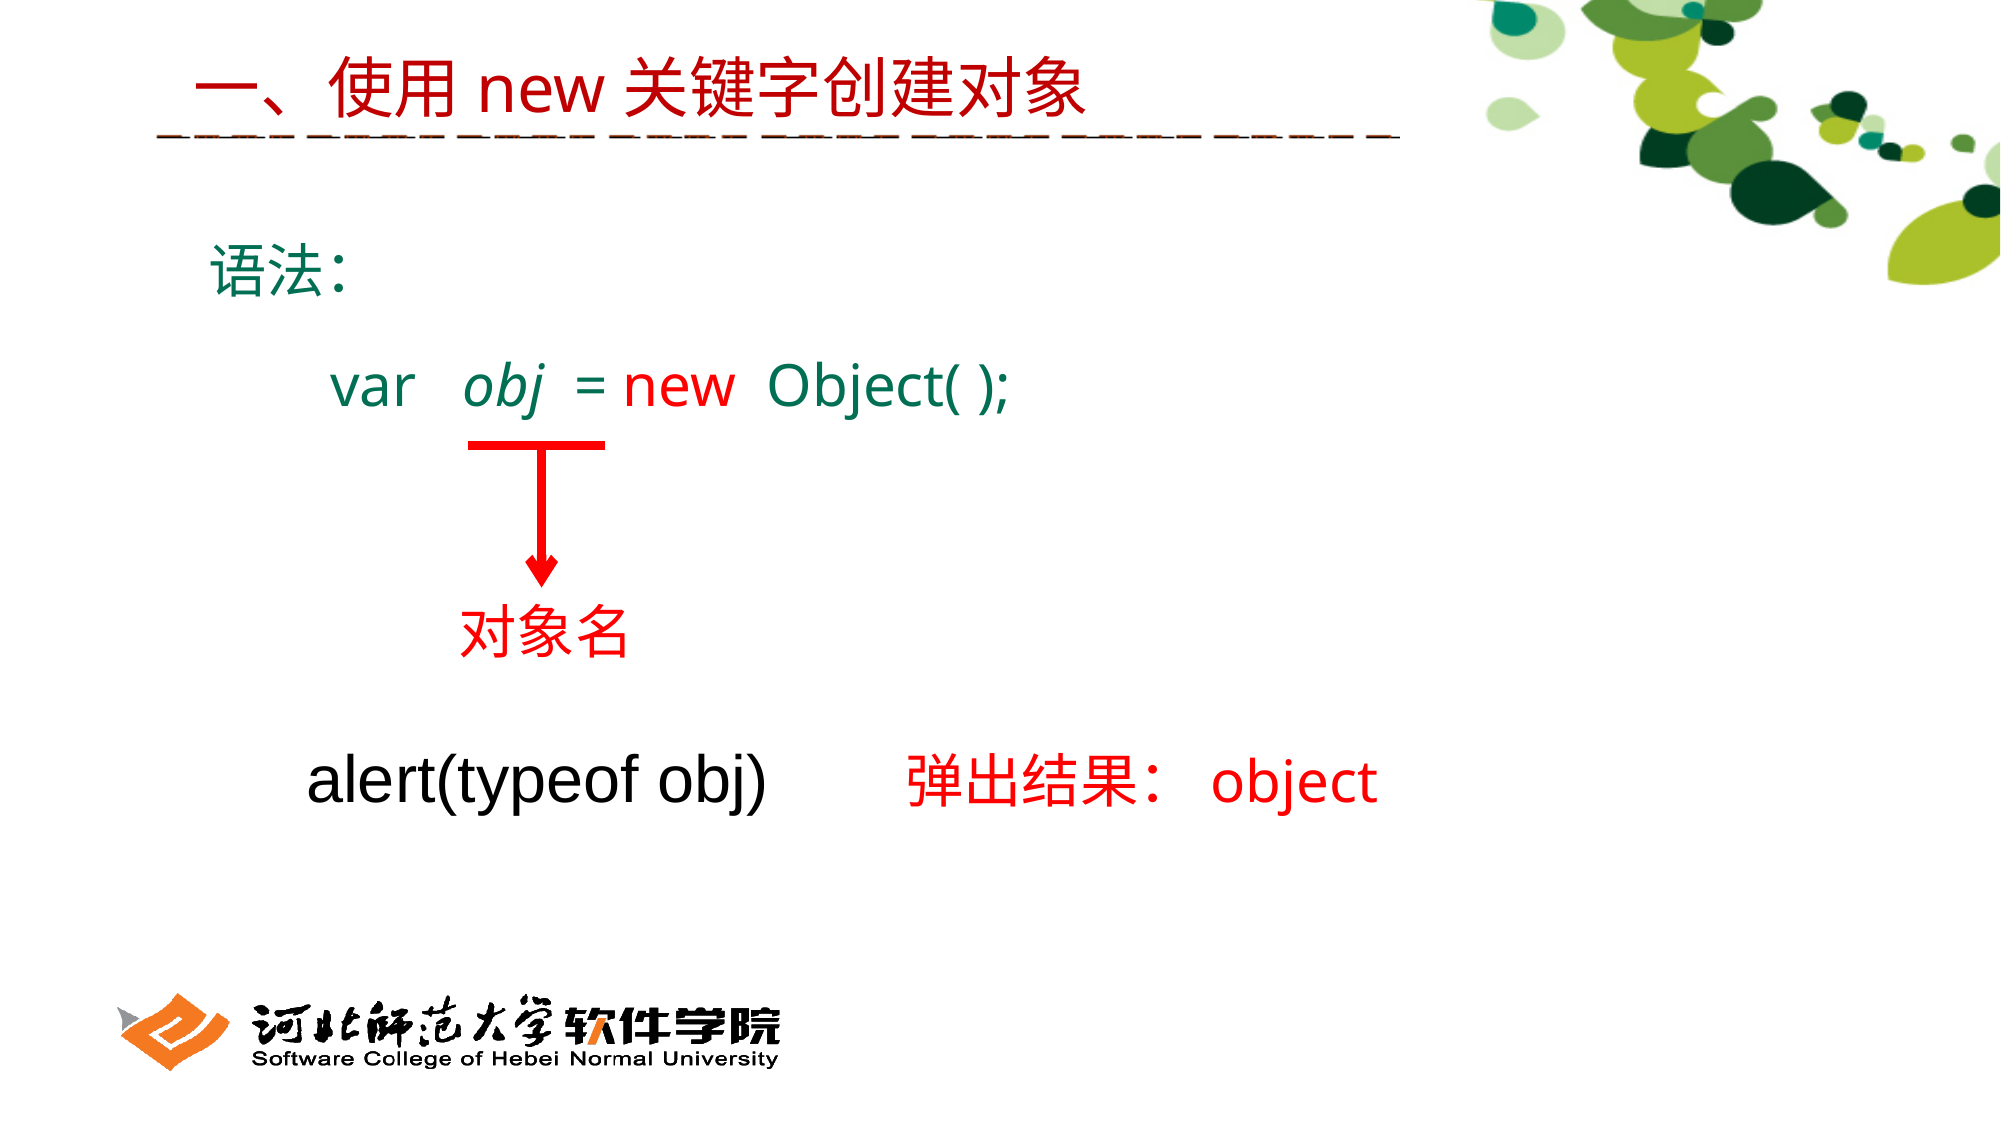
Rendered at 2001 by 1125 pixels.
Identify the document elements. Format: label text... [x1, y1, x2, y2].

text_box 语法： var obj = new Object( ); [193, 191, 1389, 677]
list 一、使用new关键字创建对象 [178, 38, 1523, 120]
picture [0, 0, 2001, 1125]
text_box 对象名 [363, 587, 649, 673]
text_box 弹出结果：object [890, 736, 1393, 822]
text_box alert(typeof obj) [291, 728, 784, 823]
